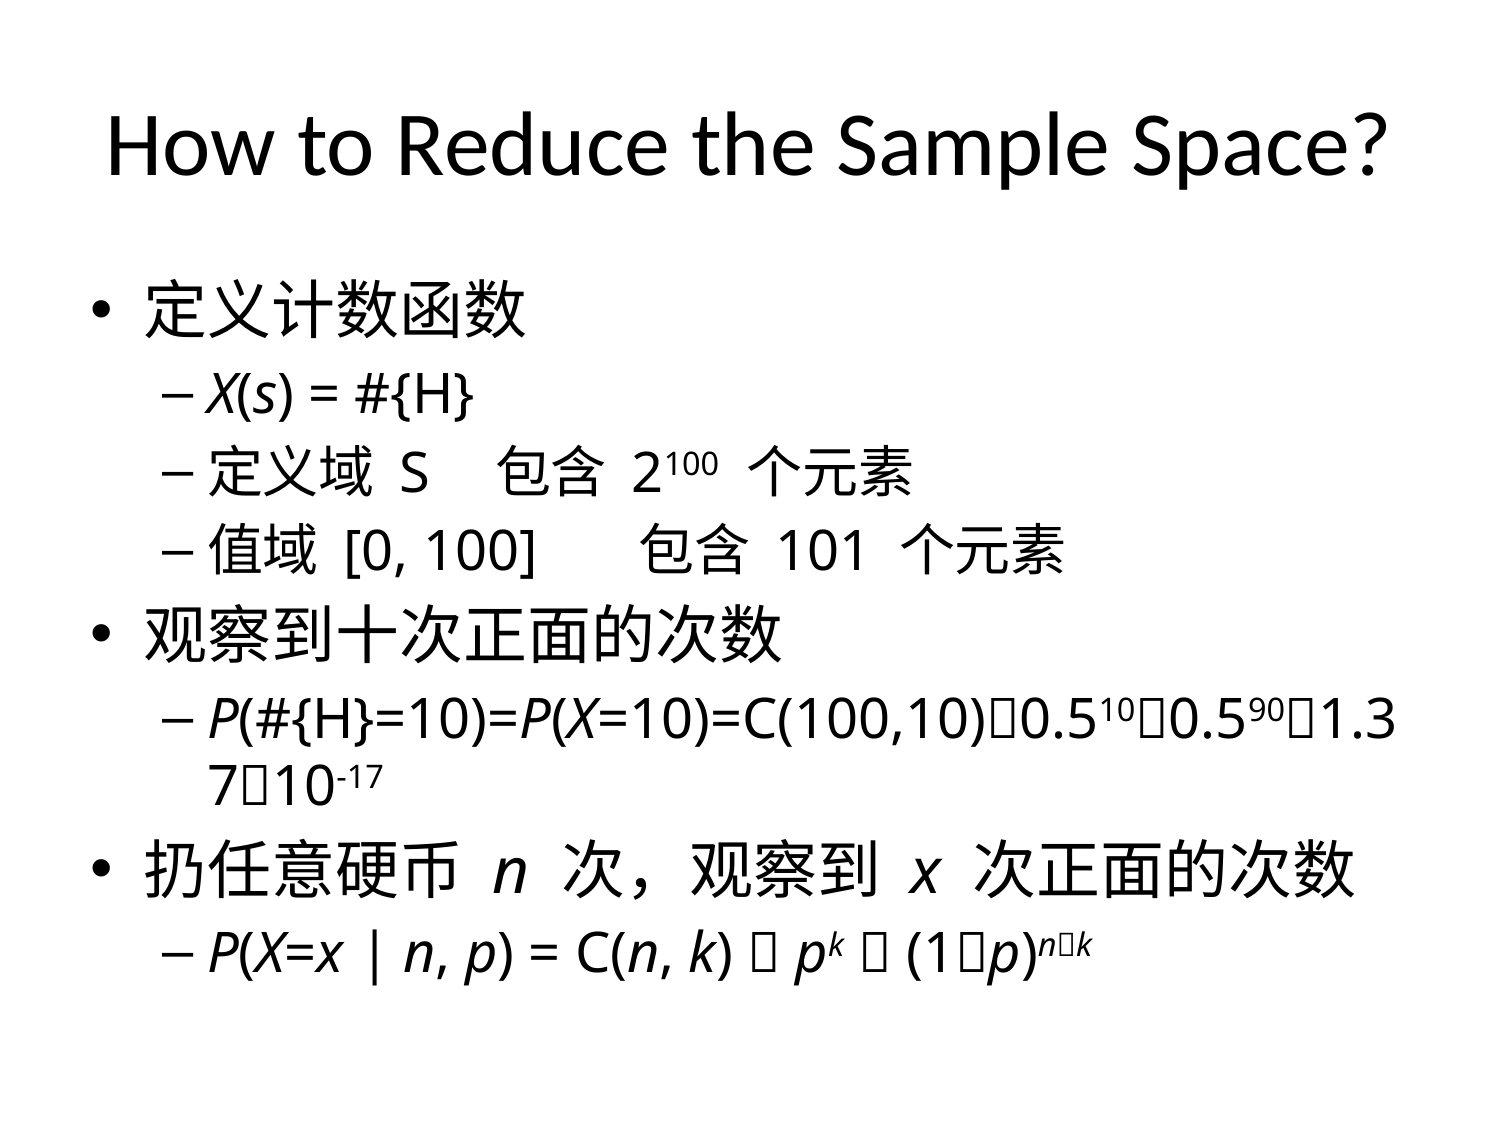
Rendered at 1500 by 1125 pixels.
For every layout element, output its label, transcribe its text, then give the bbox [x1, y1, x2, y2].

title How to Reduce the Sample Space? [75, 45, 1425, 233]
list 定义计数函数 X(s) = #{H} 定义域 S 包含 2100 个元素 值域 [0, 100] 包含 101 个元素 观察到十次正面的次数 P(#{H}=10)=P(X=10)=C(100,10)0.5100.5901.3710-17 扔任意硬币 n 次，观察到 x 次正面的次数 P(X=x | n, p) = C(n, k)  pk  (1p)nk [75, 262, 1425, 1005]
